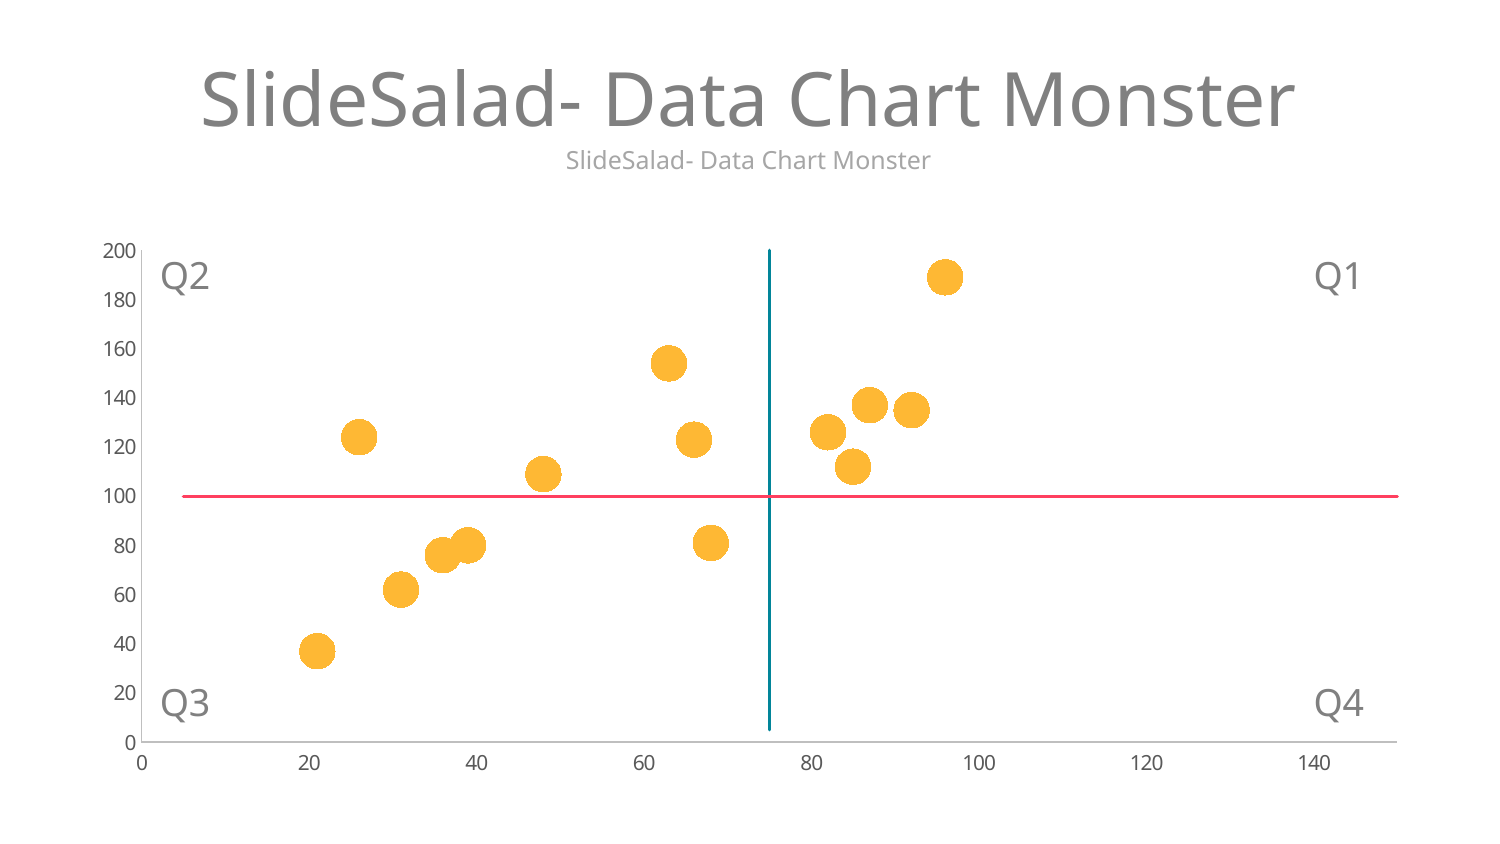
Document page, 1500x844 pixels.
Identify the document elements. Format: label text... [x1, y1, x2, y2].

list SlideSalad- Data Chart Monster [62, 144, 1436, 174]
title SlideSalad- Data Chart Monster [62, 55, 1436, 138]
chart [75, 224, 1425, 788]
